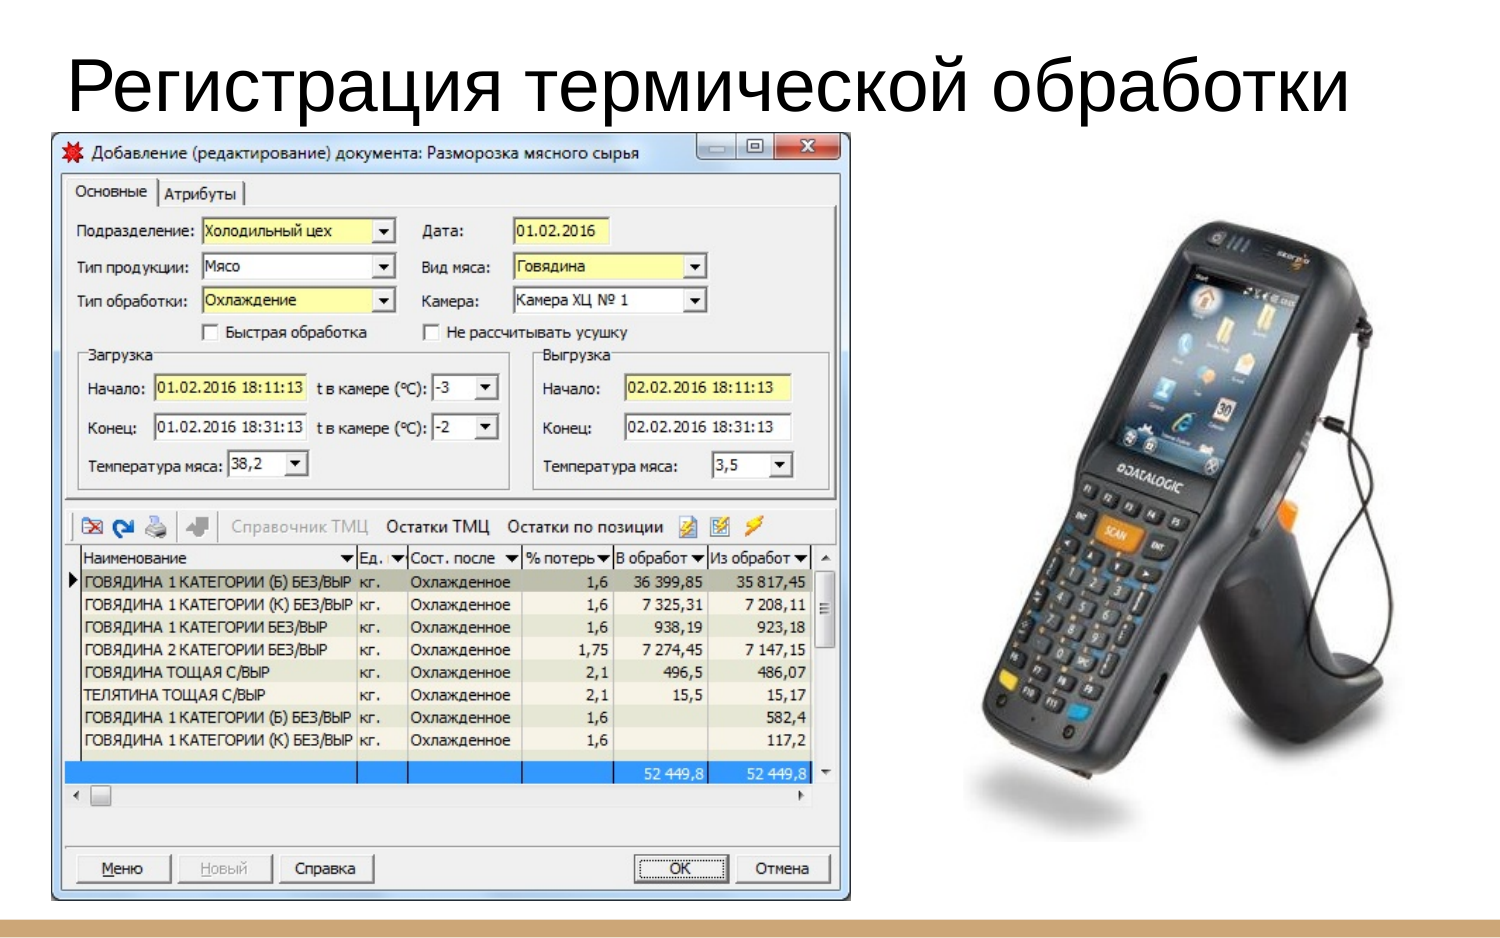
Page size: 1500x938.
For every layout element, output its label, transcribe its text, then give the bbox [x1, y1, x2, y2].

title Регистрация термической обработки [51, 57, 1449, 142]
picture [963, 199, 1406, 843]
picture [50, 132, 852, 901]
